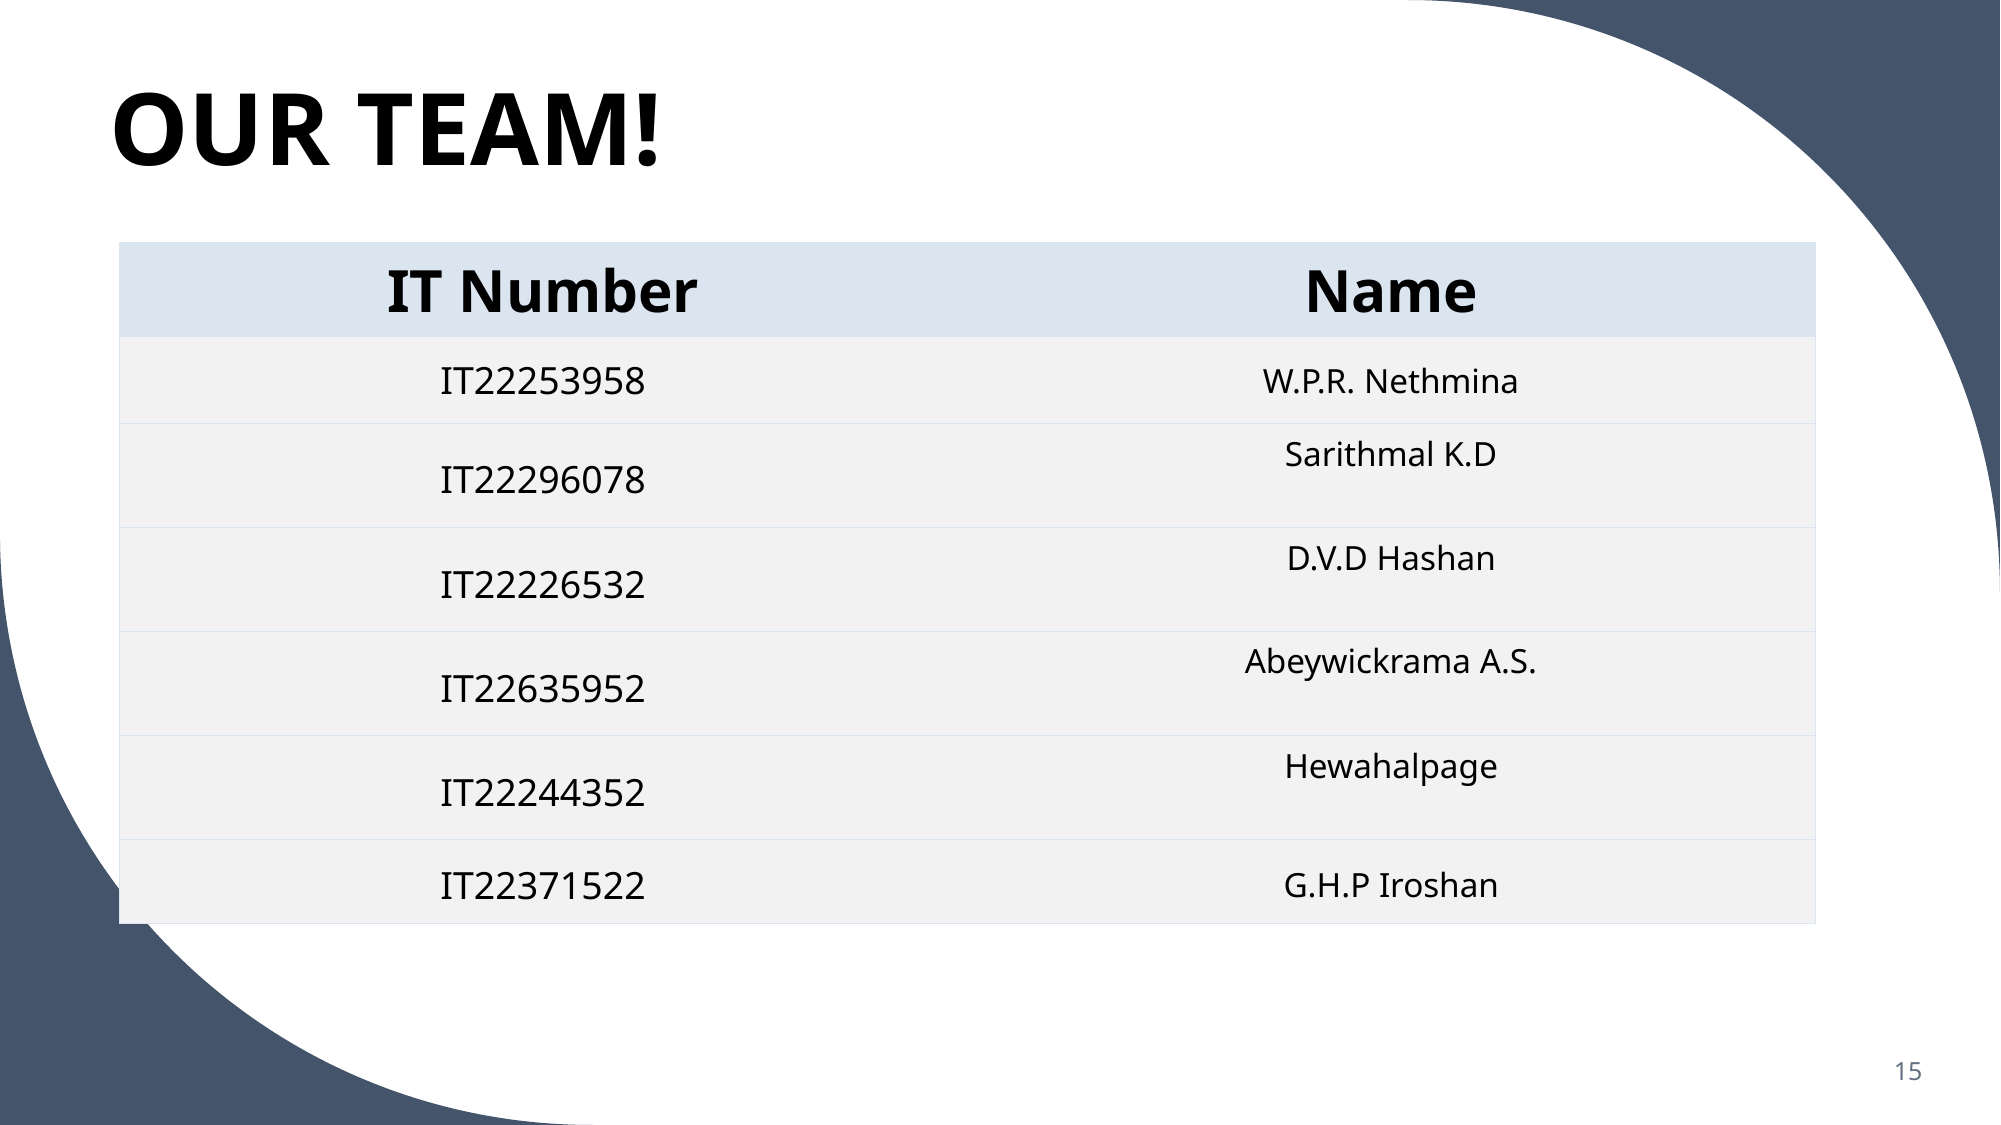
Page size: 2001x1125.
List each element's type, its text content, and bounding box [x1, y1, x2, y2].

table_cell IT22296078 [120, 424, 967, 527]
table_cell Sarithmal K.D [967, 424, 1815, 527]
table_cell IT22635952 [120, 632, 967, 735]
table_cell IT22244352 [120, 736, 967, 839]
slide_number 15 [1665, 1042, 1938, 1103]
table_cell IT22226532 [120, 528, 967, 631]
title OUR TEAM! [94, 82, 689, 195]
table_cell Abeywickrama A.S. [967, 632, 1815, 735]
table_cell D.V.D Hashan [967, 528, 1815, 631]
table_cell IT22253958 [120, 337, 967, 423]
table_header IT Number [120, 243, 967, 336]
table_cell IT22371522 [120, 840, 967, 923]
table_cell G.H.P Iroshan [967, 840, 1815, 923]
table_cell Hewahalpage [967, 736, 1815, 839]
table_cell W.P.R. Nethmina [967, 337, 1815, 423]
table_header Name [967, 243, 1815, 336]
